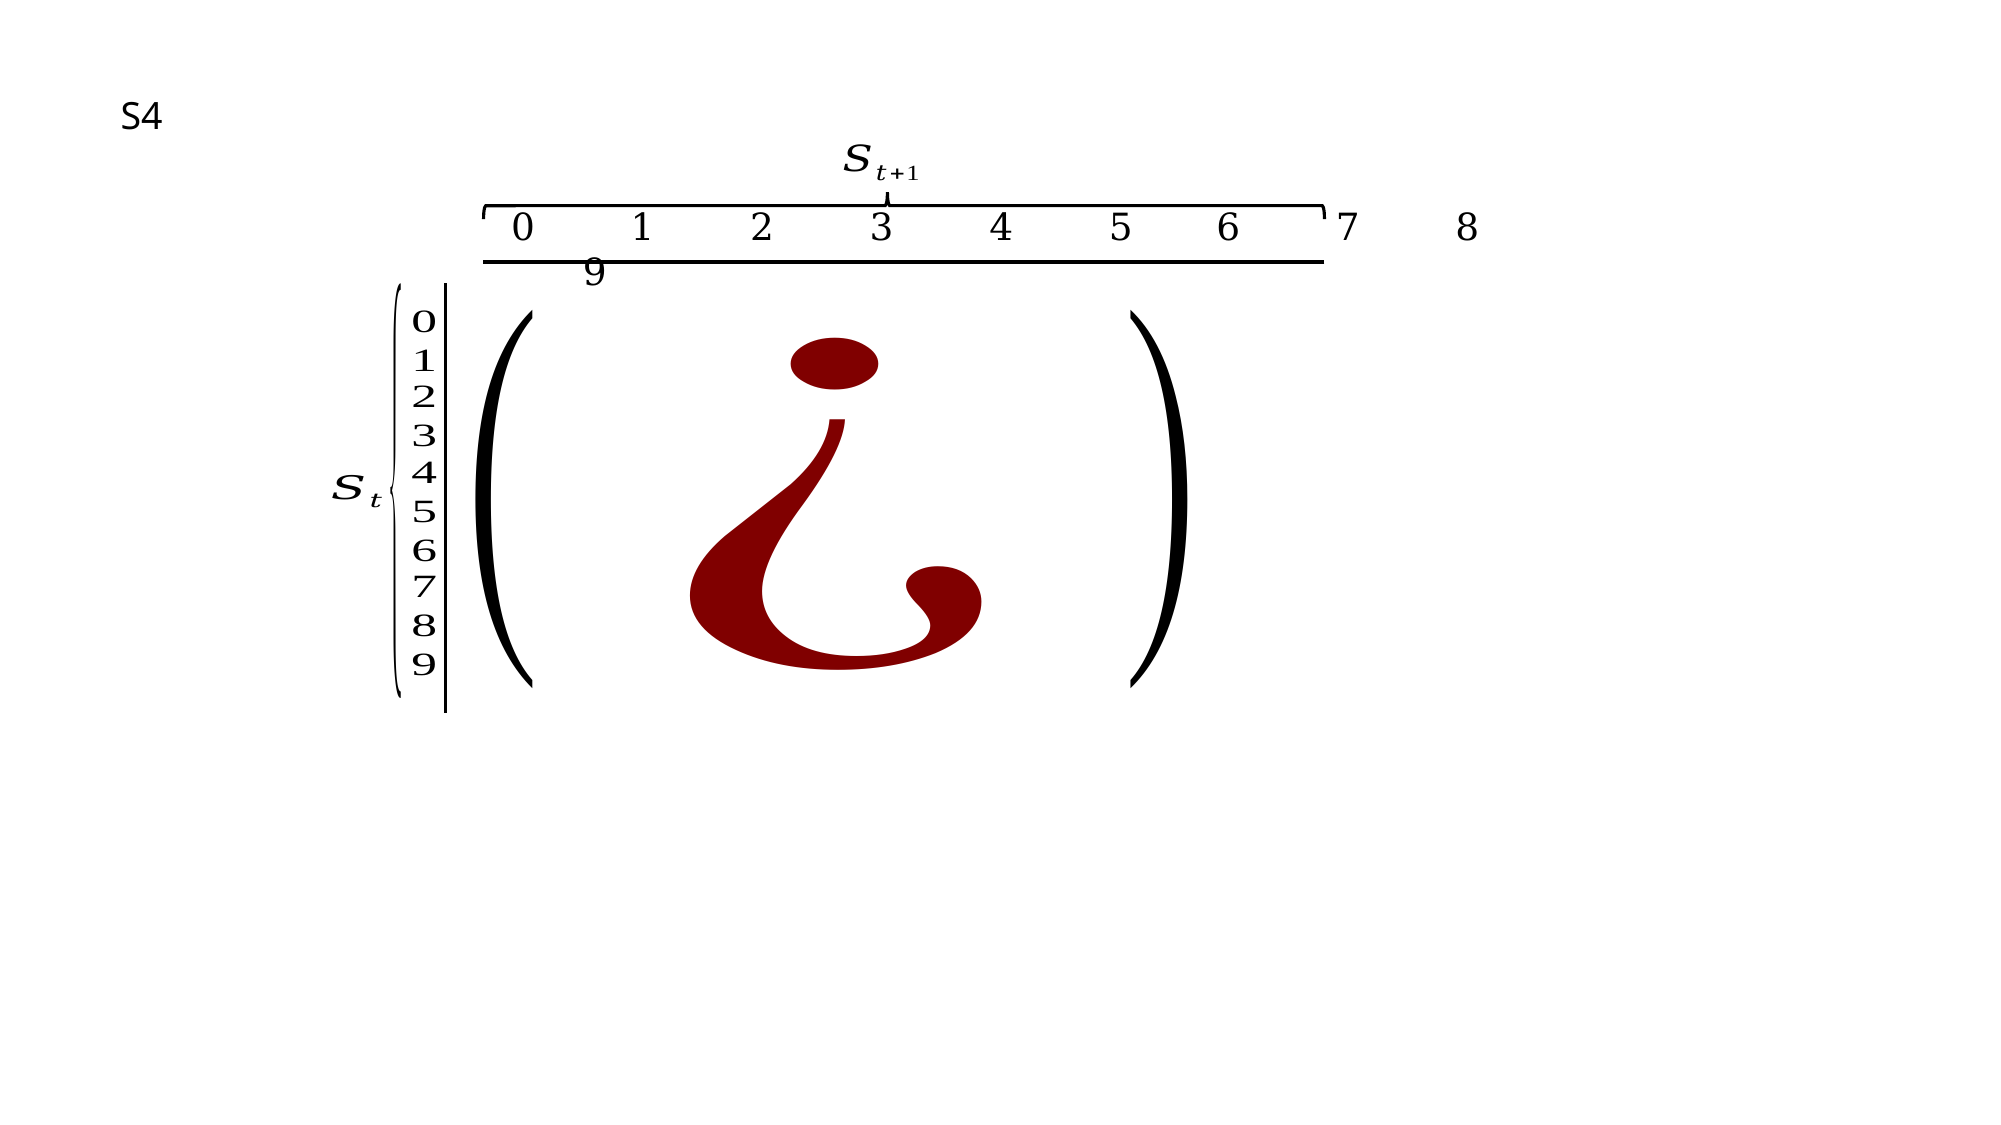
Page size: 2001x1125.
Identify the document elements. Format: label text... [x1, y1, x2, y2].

text_box [481, 192, 1327, 220]
text_box S4 [105, 85, 231, 190]
text_box 0 1 2 3 4 5 6 7 8 9 [472, 195, 1500, 301]
